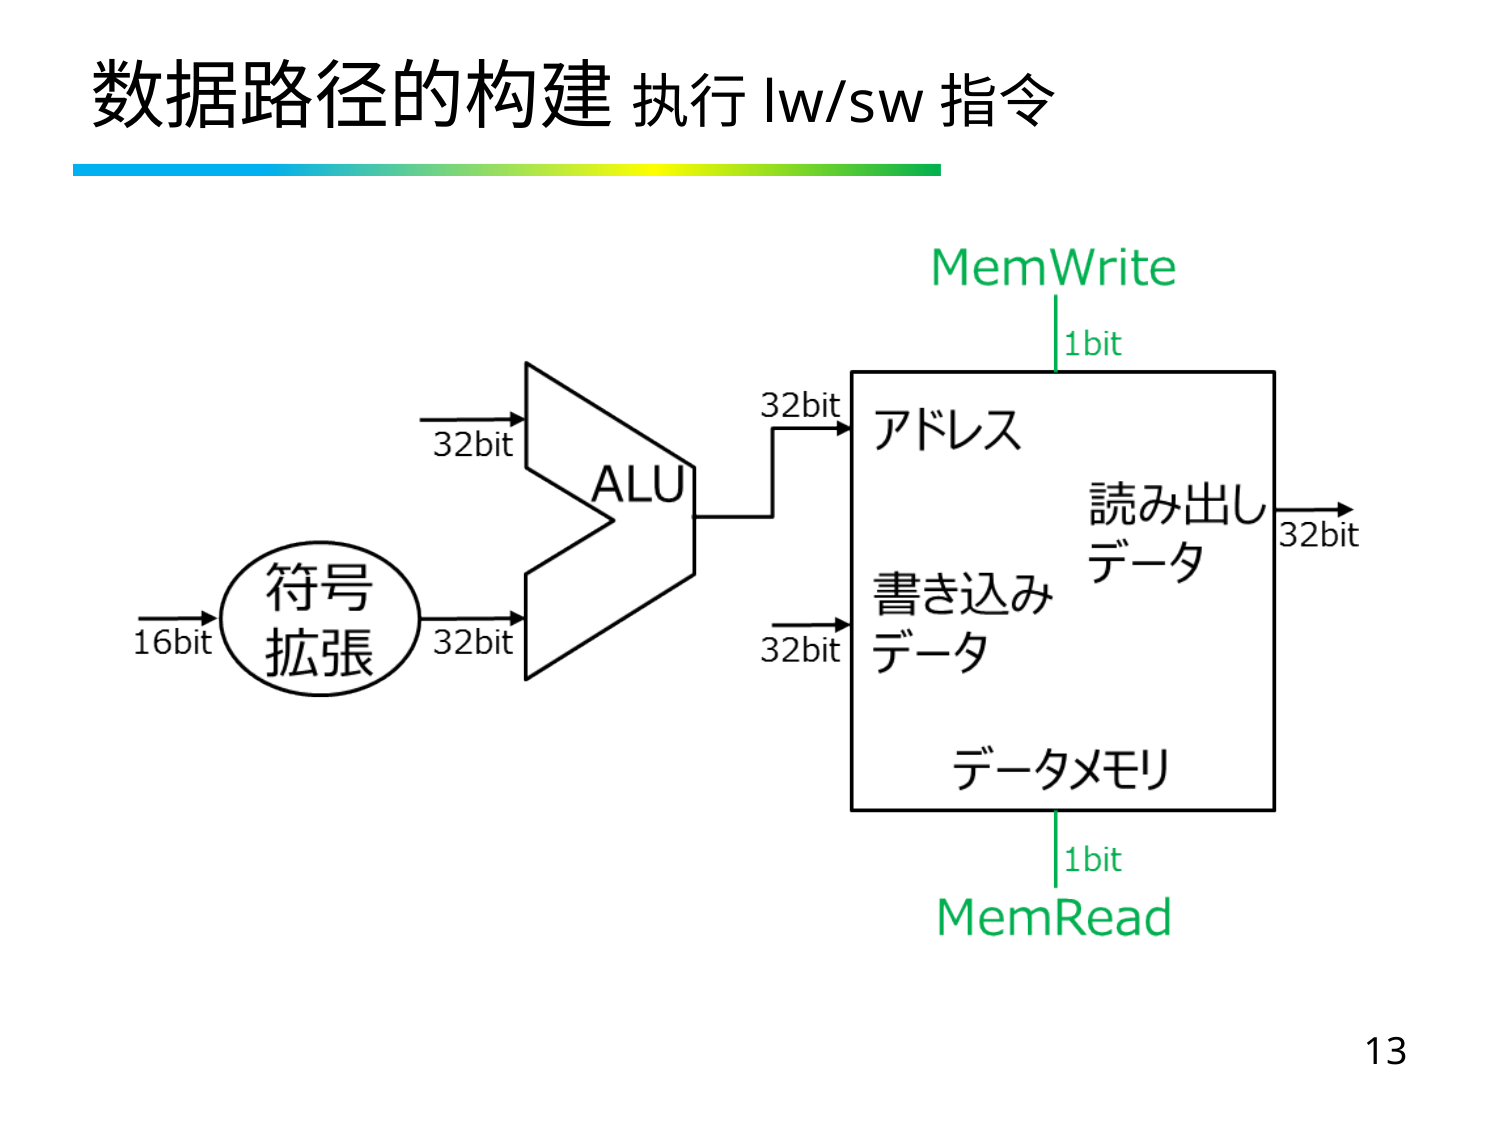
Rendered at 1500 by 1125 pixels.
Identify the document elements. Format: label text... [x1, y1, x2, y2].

title 数据路径的构建 执行lw/sw指令 [87, 45, 1178, 236]
slide_number 13 [1357, 1022, 1417, 1125]
picture [135, 247, 1359, 937]
